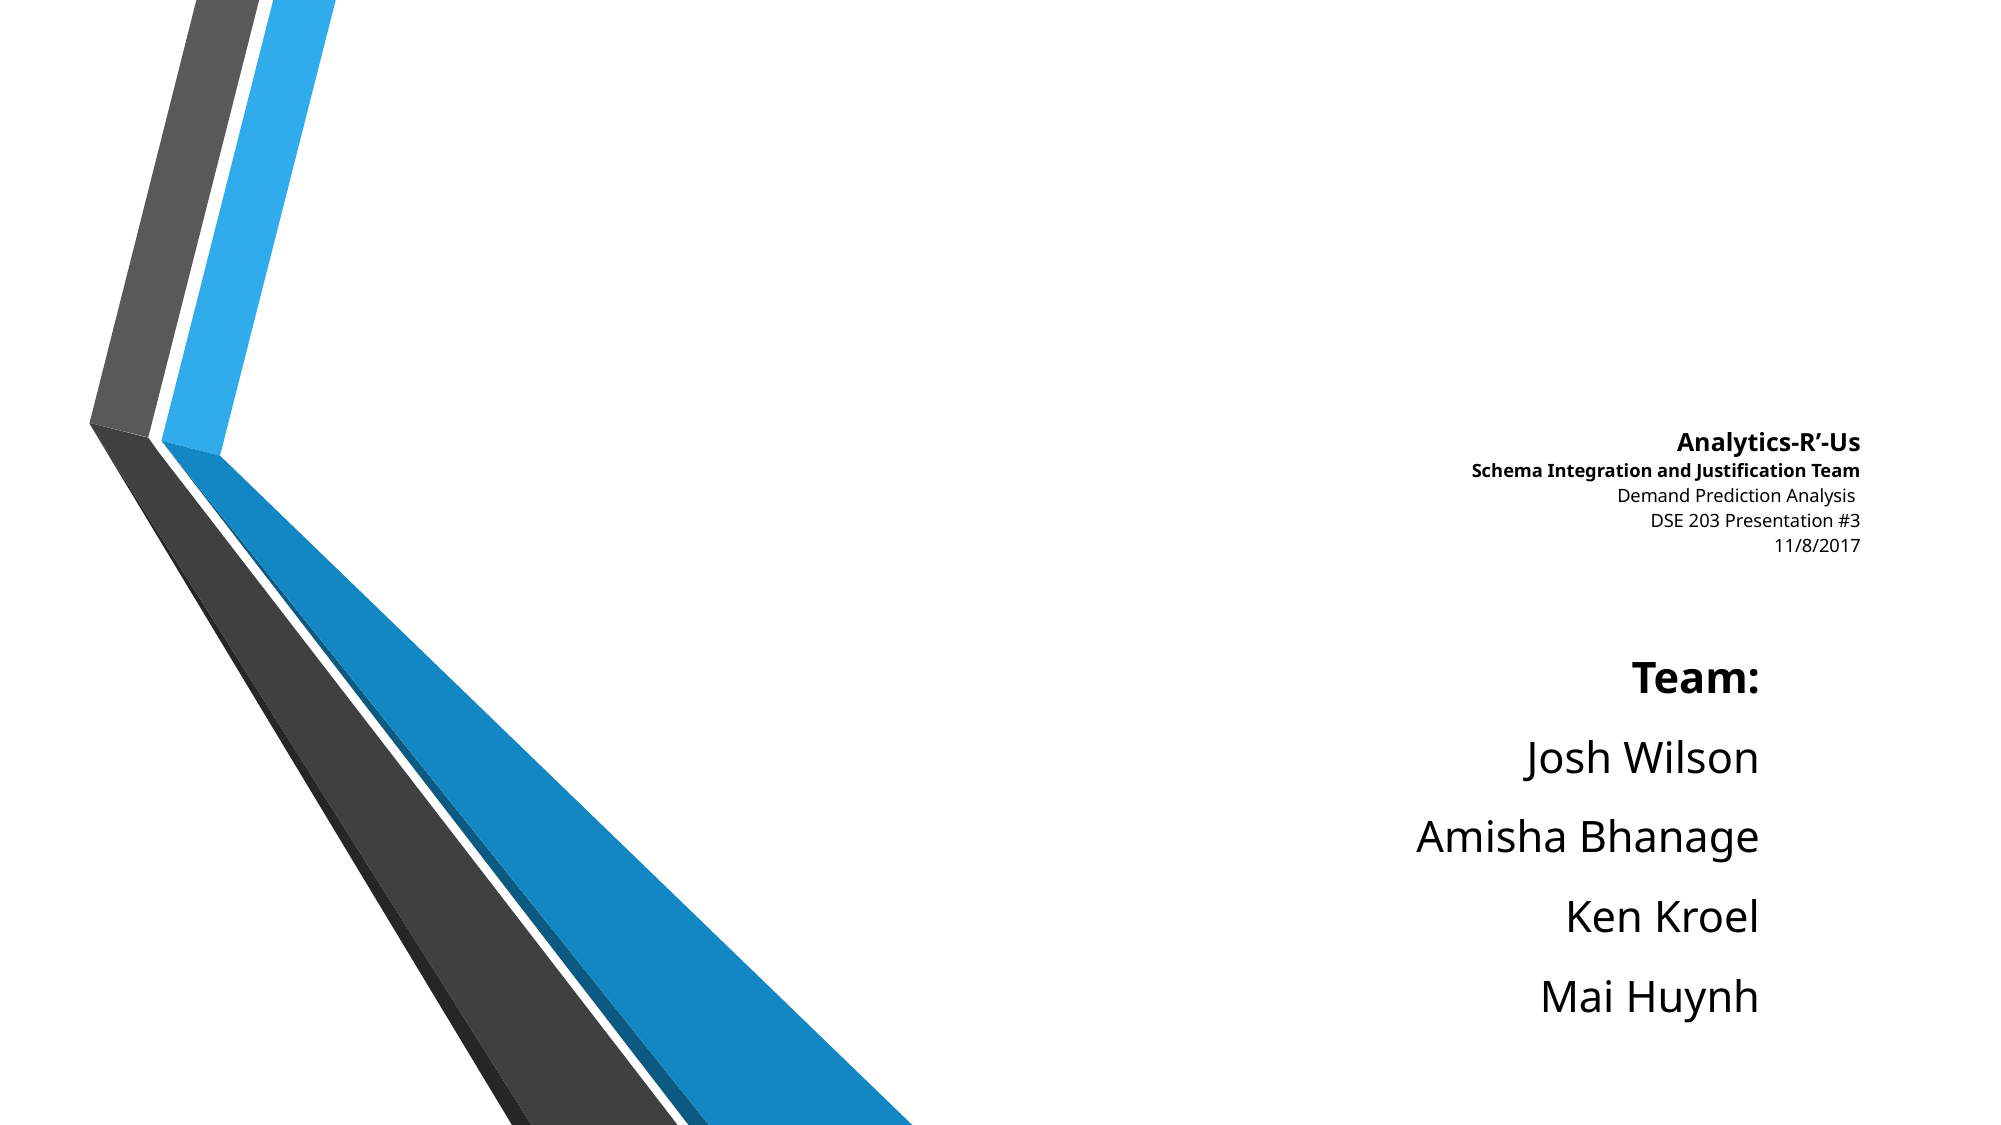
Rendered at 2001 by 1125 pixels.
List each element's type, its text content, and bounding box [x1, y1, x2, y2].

subtitle Team: Josh Wilson Amisha Bhanage Ken Kroel Mai Huynh [332, 639, 1775, 1035]
title Analytics-R’-Us Schema Integration and Justification Team Demand Prediction Analysis DSE 203 Presentation #3 11/8/2017 [113, 279, 1877, 565]
